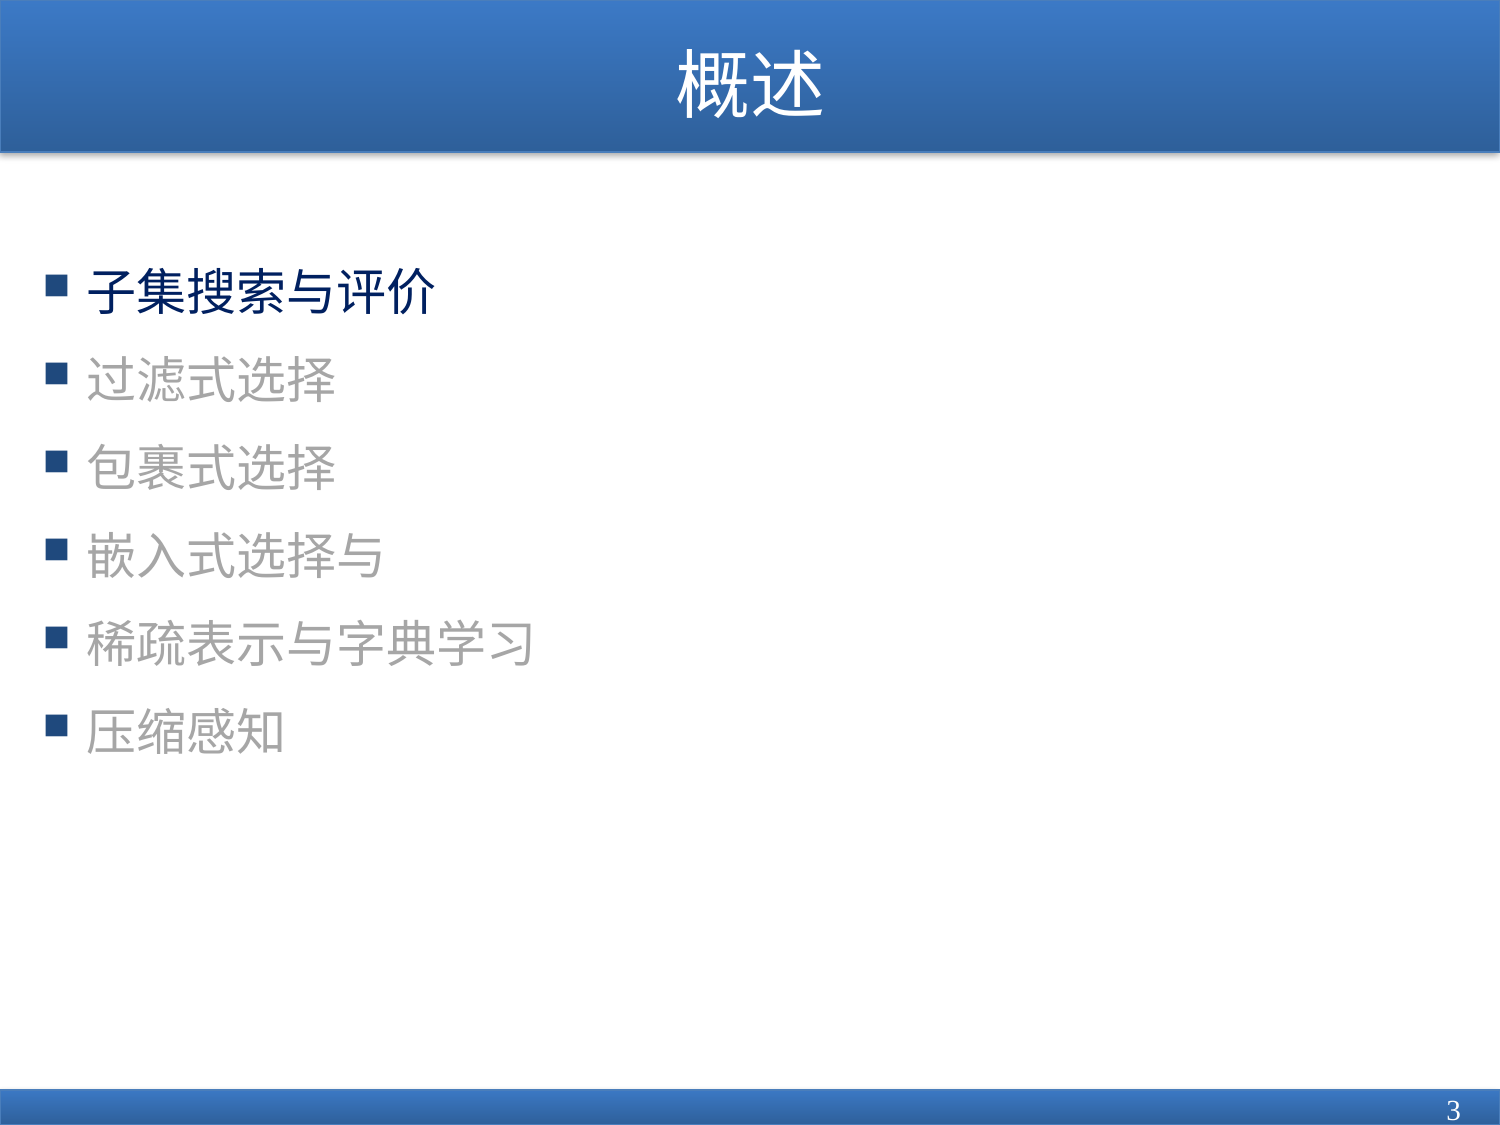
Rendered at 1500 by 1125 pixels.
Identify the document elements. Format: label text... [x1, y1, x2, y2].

slide_number 3 [1126, 1092, 1477, 1125]
title 概述 [0, 28, 1500, 136]
